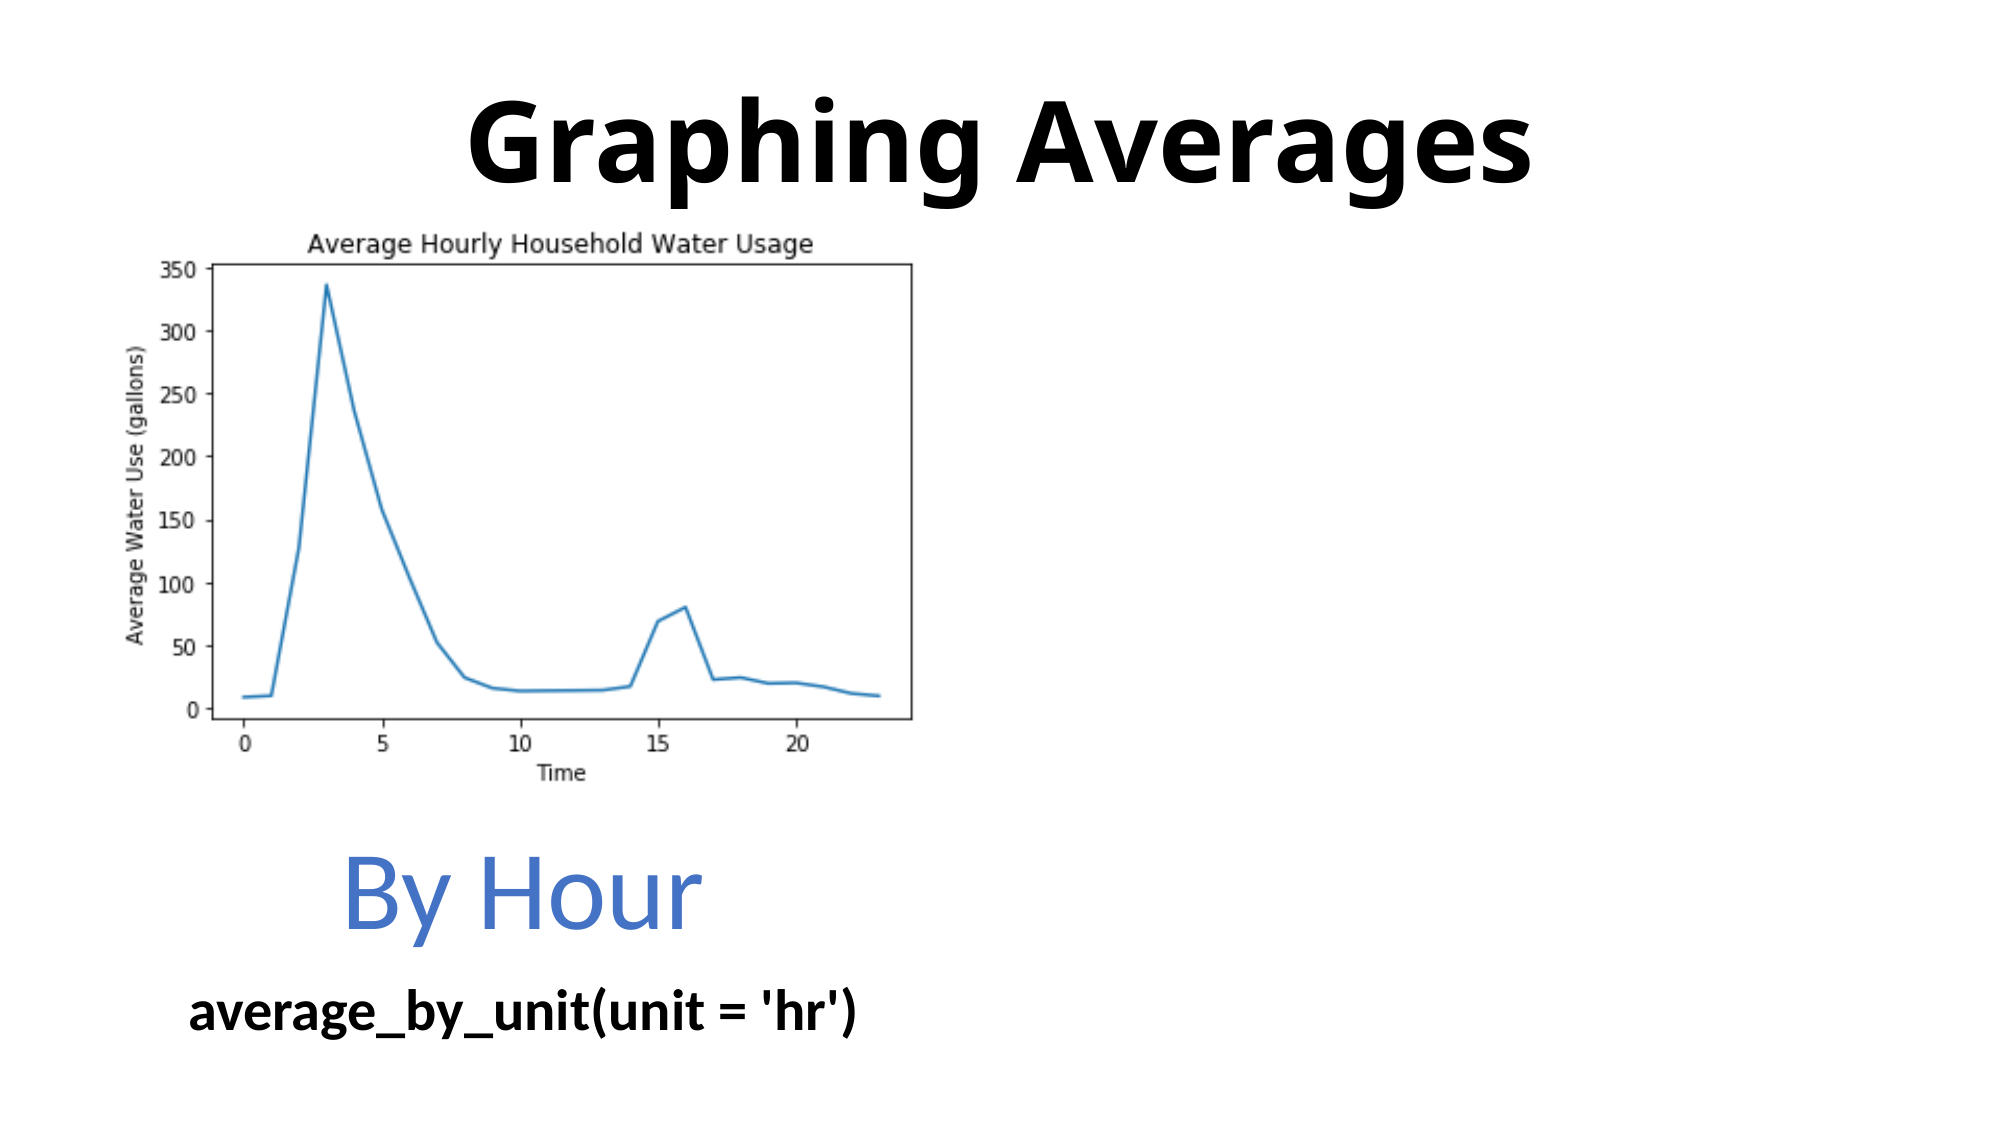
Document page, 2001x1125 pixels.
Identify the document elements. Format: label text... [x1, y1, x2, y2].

title Graphing Averages [137, 37, 1863, 255]
picture [114, 218, 932, 798]
text_box By Hour [326, 809, 721, 960]
text_box average_by_unit(unit = 'hr') [155, 964, 892, 1050]
